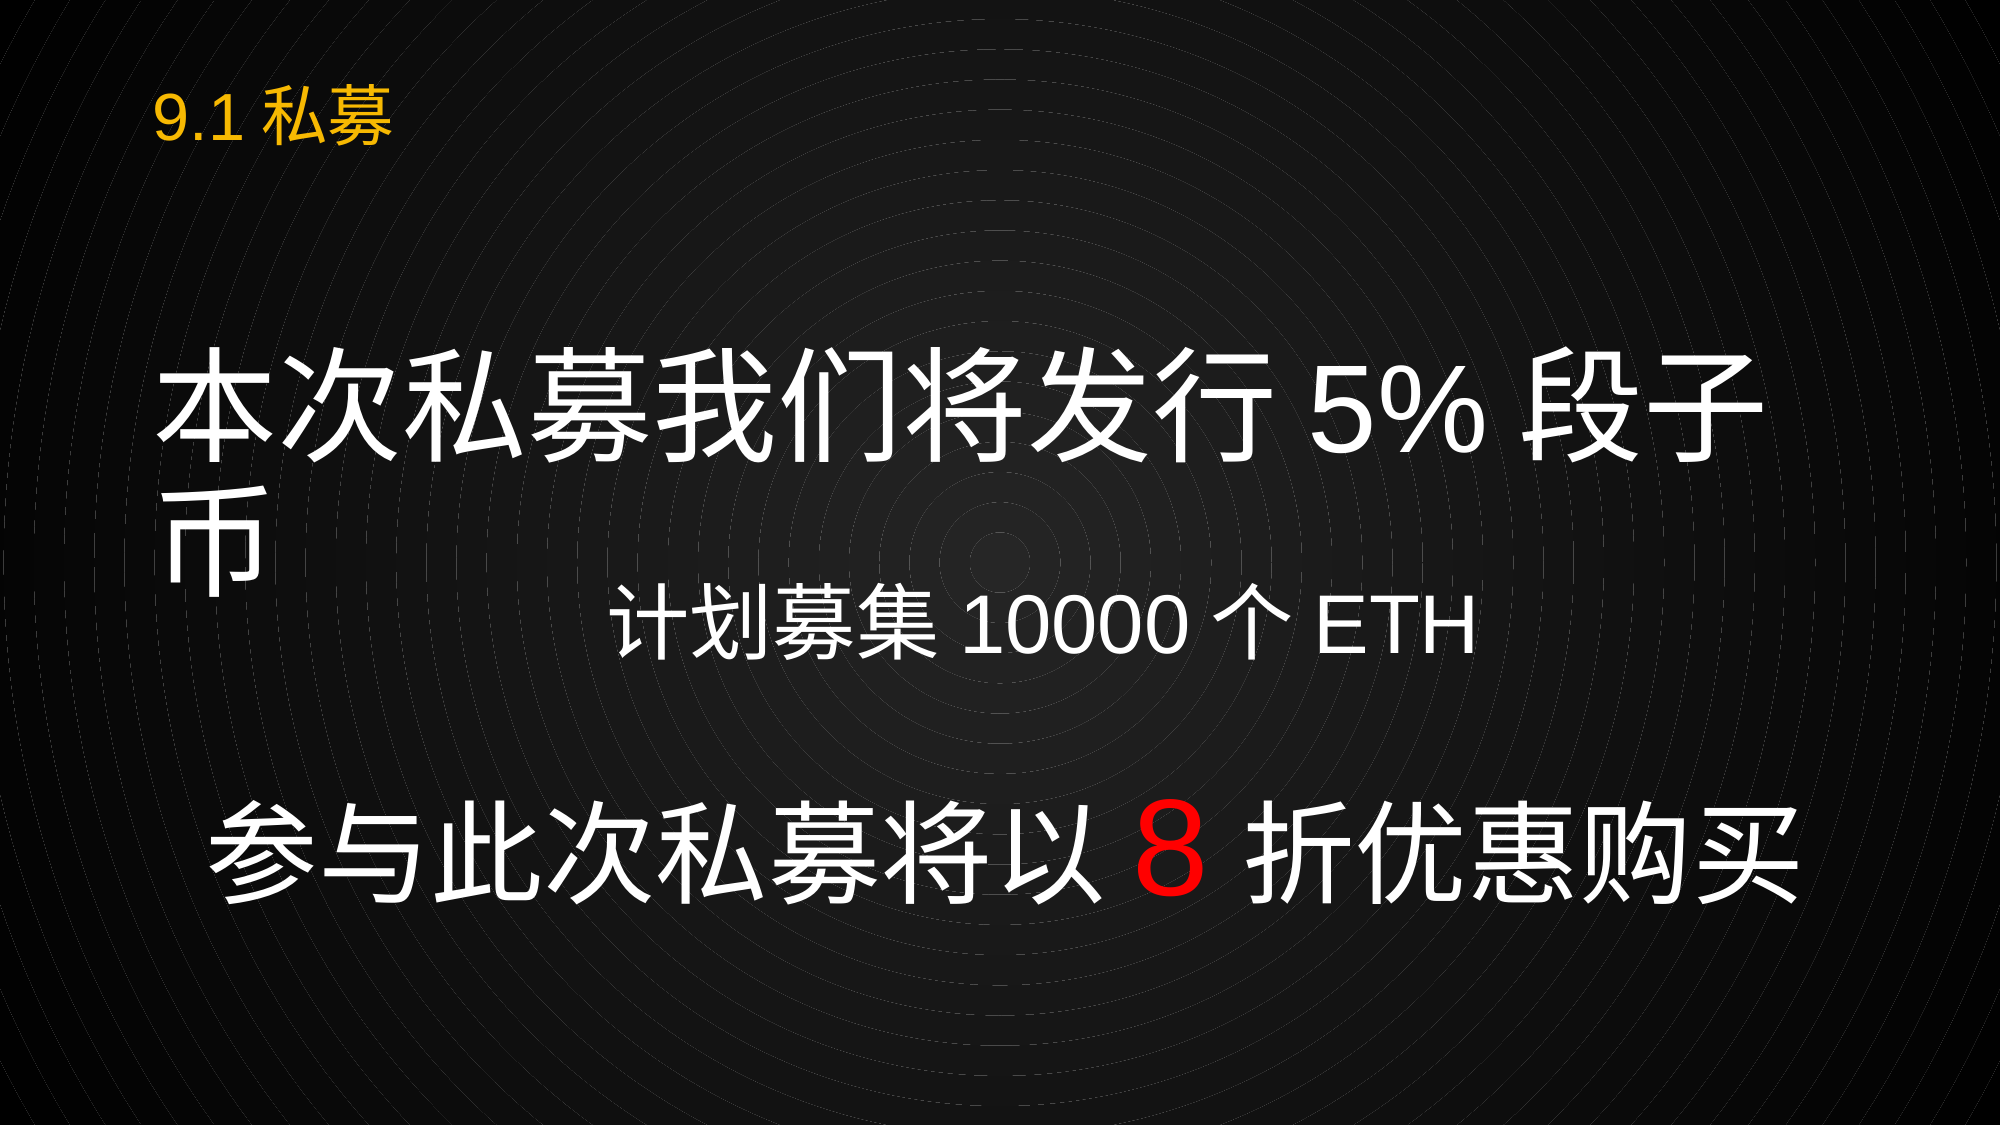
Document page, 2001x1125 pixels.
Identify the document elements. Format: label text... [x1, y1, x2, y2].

title 9.1私募 [137, 75, 1118, 337]
list 本次私募我们将发行5%段子币 [137, 337, 1887, 416]
text_box 参与此次私募将以8折优惠购买 [191, 750, 2000, 930]
text_box 计划募集10000个ETH [591, 563, 1524, 678]
